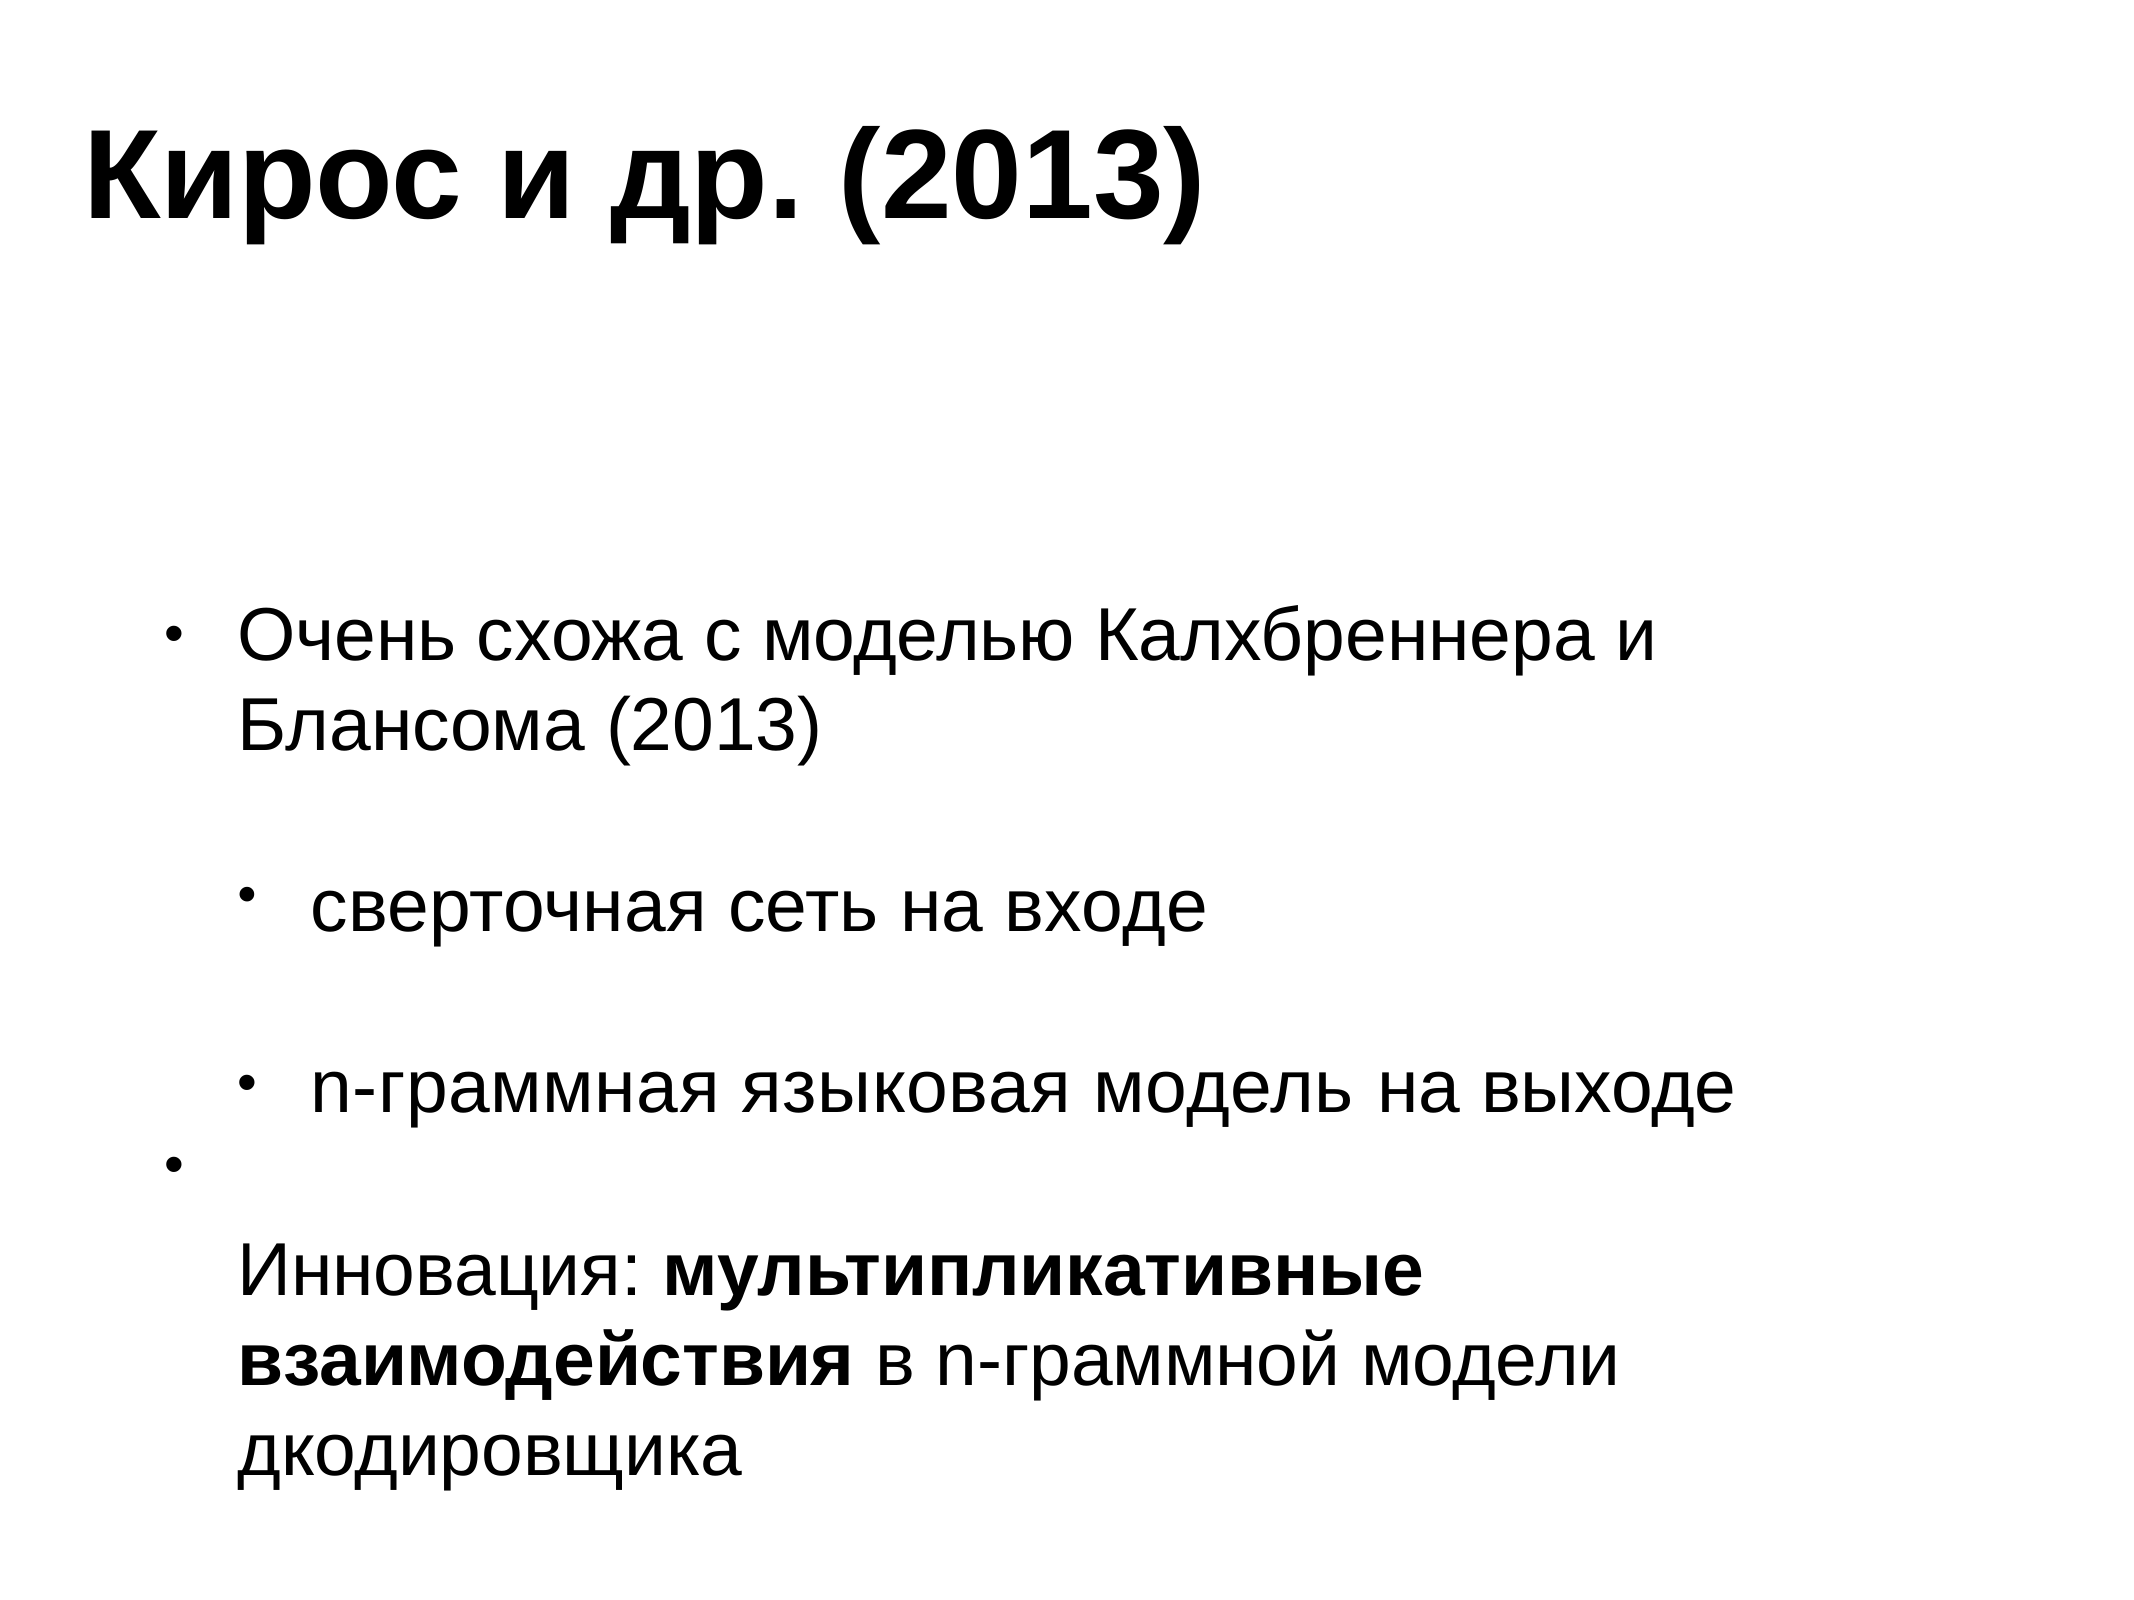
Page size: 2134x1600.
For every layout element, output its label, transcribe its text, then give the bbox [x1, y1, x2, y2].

text_box • [162, 593, 195, 664]
title Кирос и др. (2013) [81, 89, 1805, 359]
text_box Очень схожа с моделью Калхбреннера и Блансома (2013) сверточная сеть на входе n-граммная языковая модель на выходе Инновация: мультипликативные взаимодействия в n-граммной модели дкодировщика [235, 583, 1910, 1490]
text_box • [162, 1124, 195, 1195]
